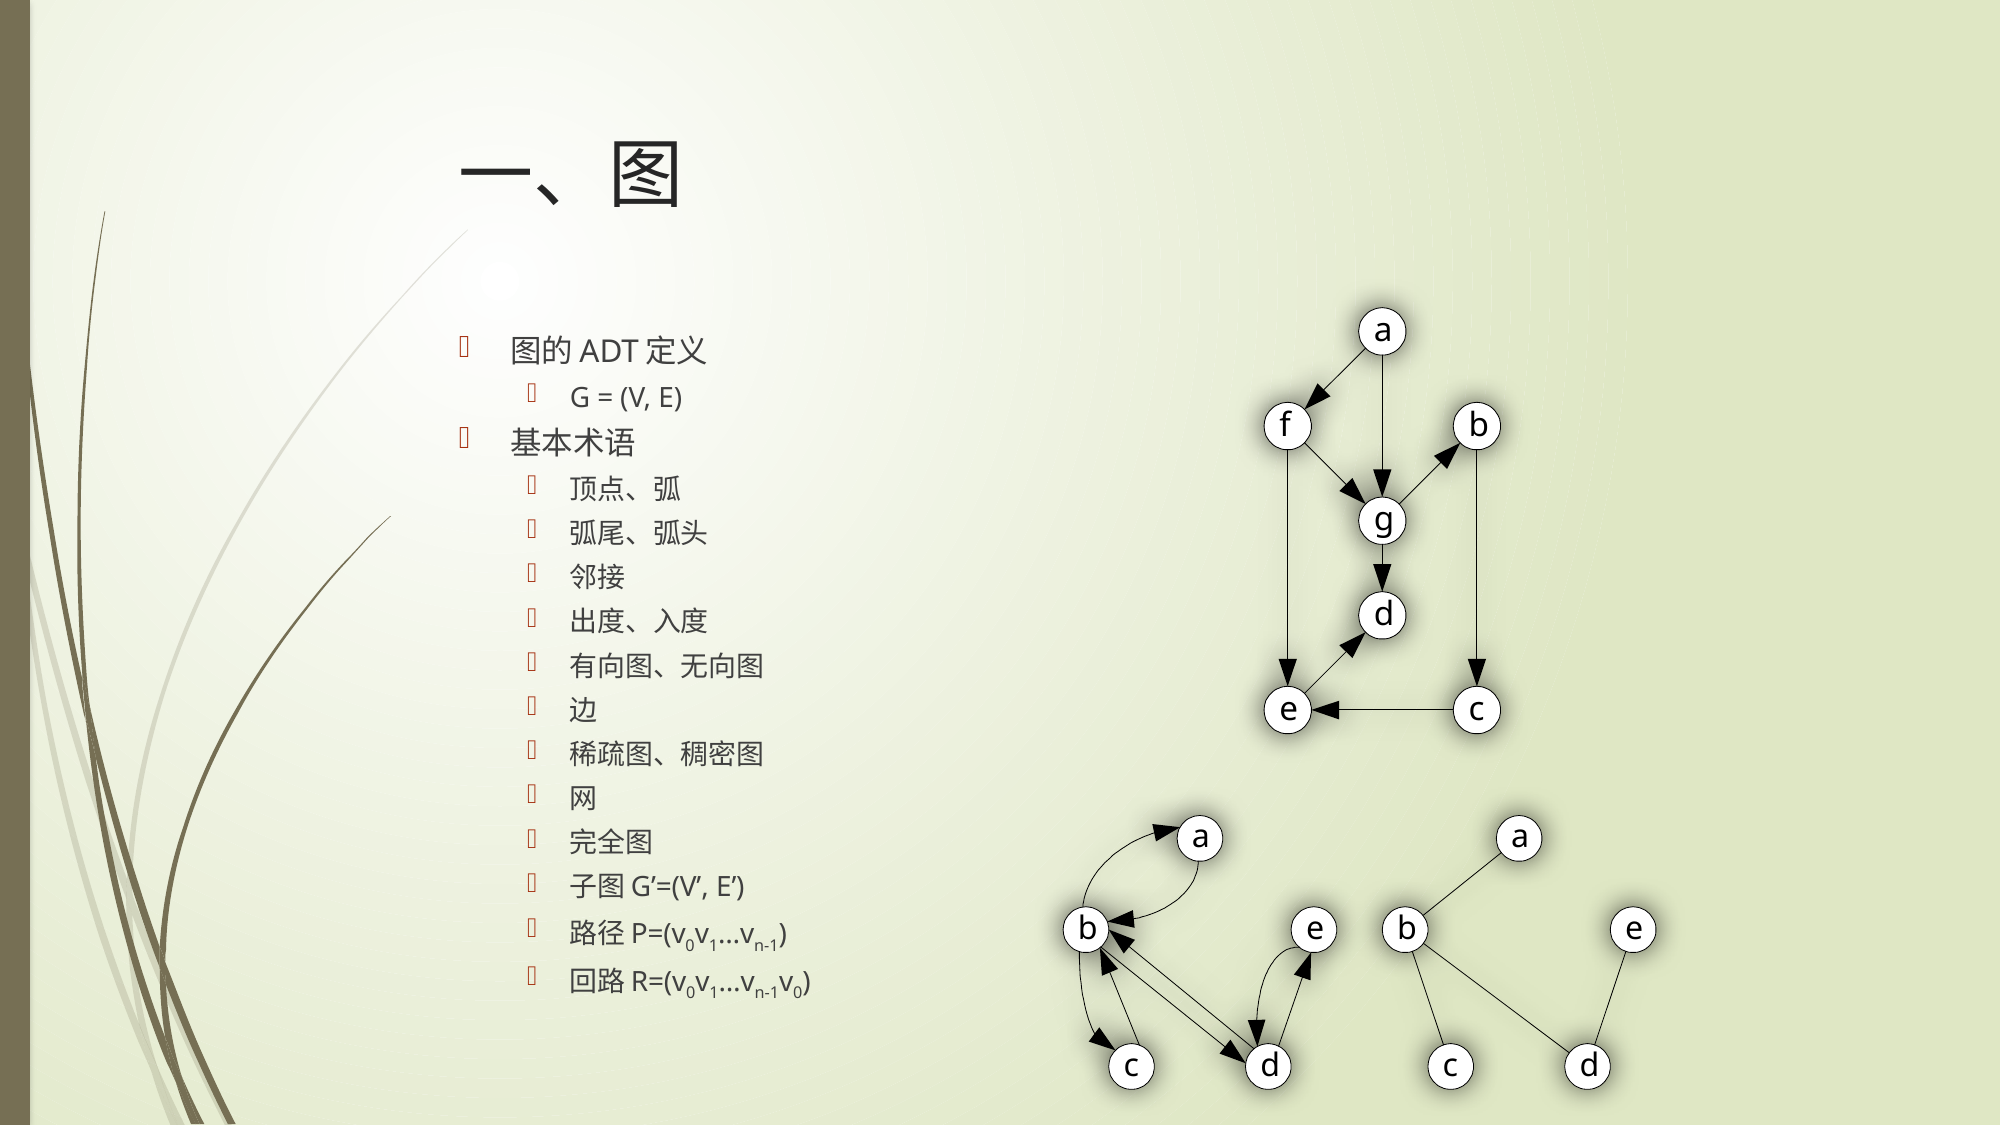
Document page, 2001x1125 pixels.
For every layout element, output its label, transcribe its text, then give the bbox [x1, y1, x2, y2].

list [1058, 810, 1661, 1094]
list 图的ADT定义 G = (V, E) 基本术语 顶点、弧 弧尾、弧头 邻接 出度、入度 有向图、无向图 边 稀疏图、稠密图 网 完全图 子图G’=(V’, E’) 路径P=(v0v1…vn-1) 回路R=(v0v1…vn-1v0) [444, 331, 1069, 1006]
text_box 4 [1047, 815, 1058, 1006]
title 一、图 [444, 118, 1957, 275]
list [1259, 302, 1506, 739]
